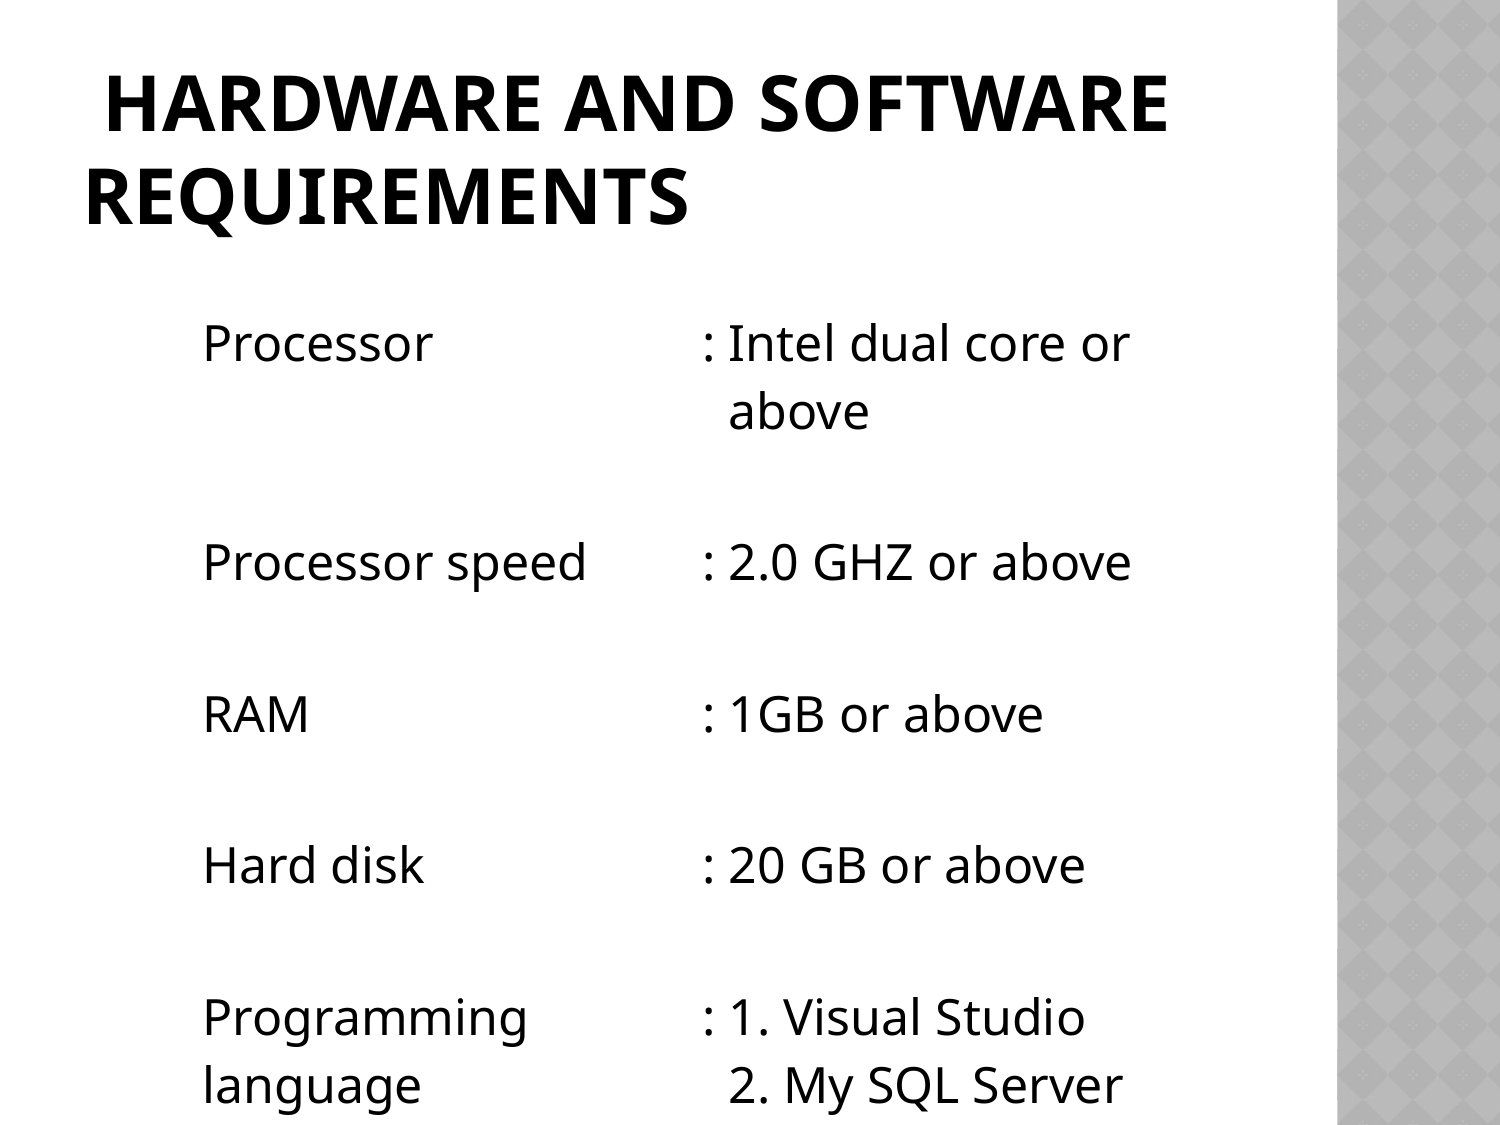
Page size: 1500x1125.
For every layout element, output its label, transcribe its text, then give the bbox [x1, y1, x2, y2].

table_cell Hard disk [188, 823, 687, 975]
table_cell Programming language [188, 975, 687, 1125]
table_cell : 2.0 GHZ or above [687, 520, 1187, 671]
table_header Processor [188, 300, 687, 520]
title Hardware and software requirements [75, 52, 1263, 240]
table_cell : 20 GB or above [687, 823, 1187, 975]
table_cell RAM [188, 671, 687, 823]
table_cell : 1GB or above [687, 671, 1187, 823]
table_cell Processor speed [188, 520, 687, 671]
table_header : Intel dual core or above [687, 300, 1187, 520]
table_cell : 1. Visual Studio 2. My SQL Server [687, 975, 1187, 1125]
